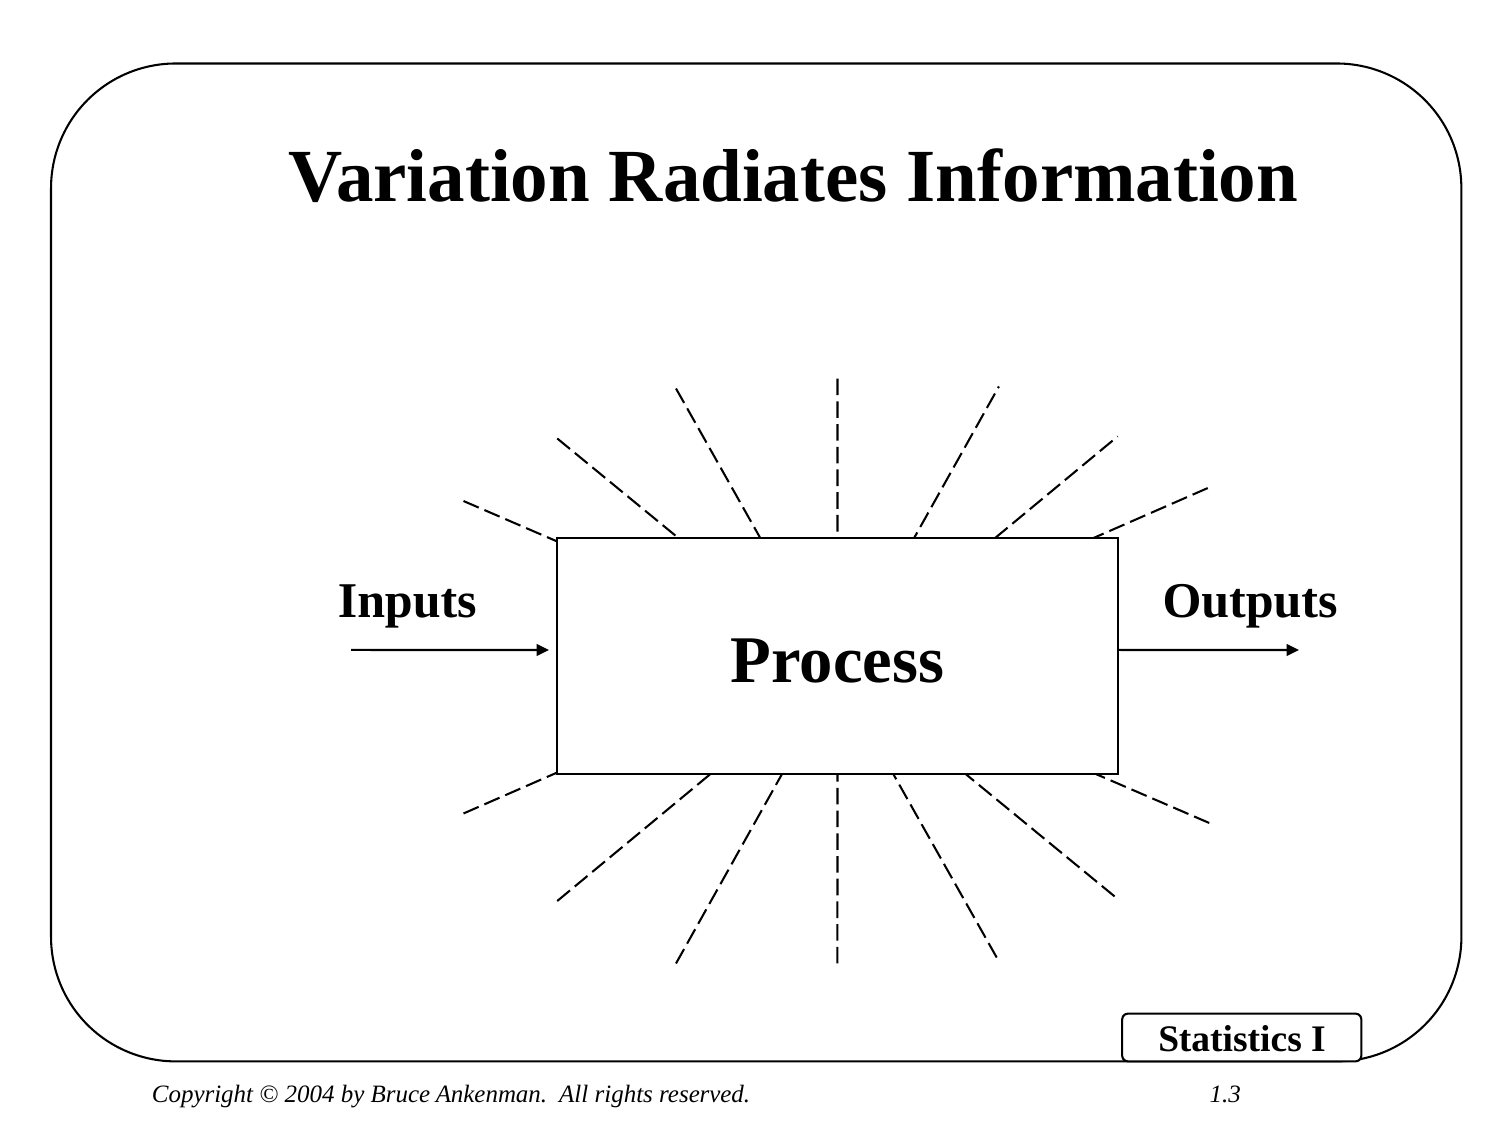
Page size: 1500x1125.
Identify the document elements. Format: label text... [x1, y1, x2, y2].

text_box Inputs [323, 560, 492, 635]
text_box Process [715, 609, 960, 704]
text_box [1118, 643, 1299, 657]
title Variation Radiates Information [162, 37, 1425, 225]
text_box [351, 643, 549, 657]
text_box [557, 538, 1118, 774]
text_box [537, 1024, 1013, 1100]
text_box Outputs [1147, 560, 1353, 635]
text_box [512, 1024, 537, 1100]
text_box [124, 1024, 438, 1100]
text_box [112, 1024, 124, 1100]
